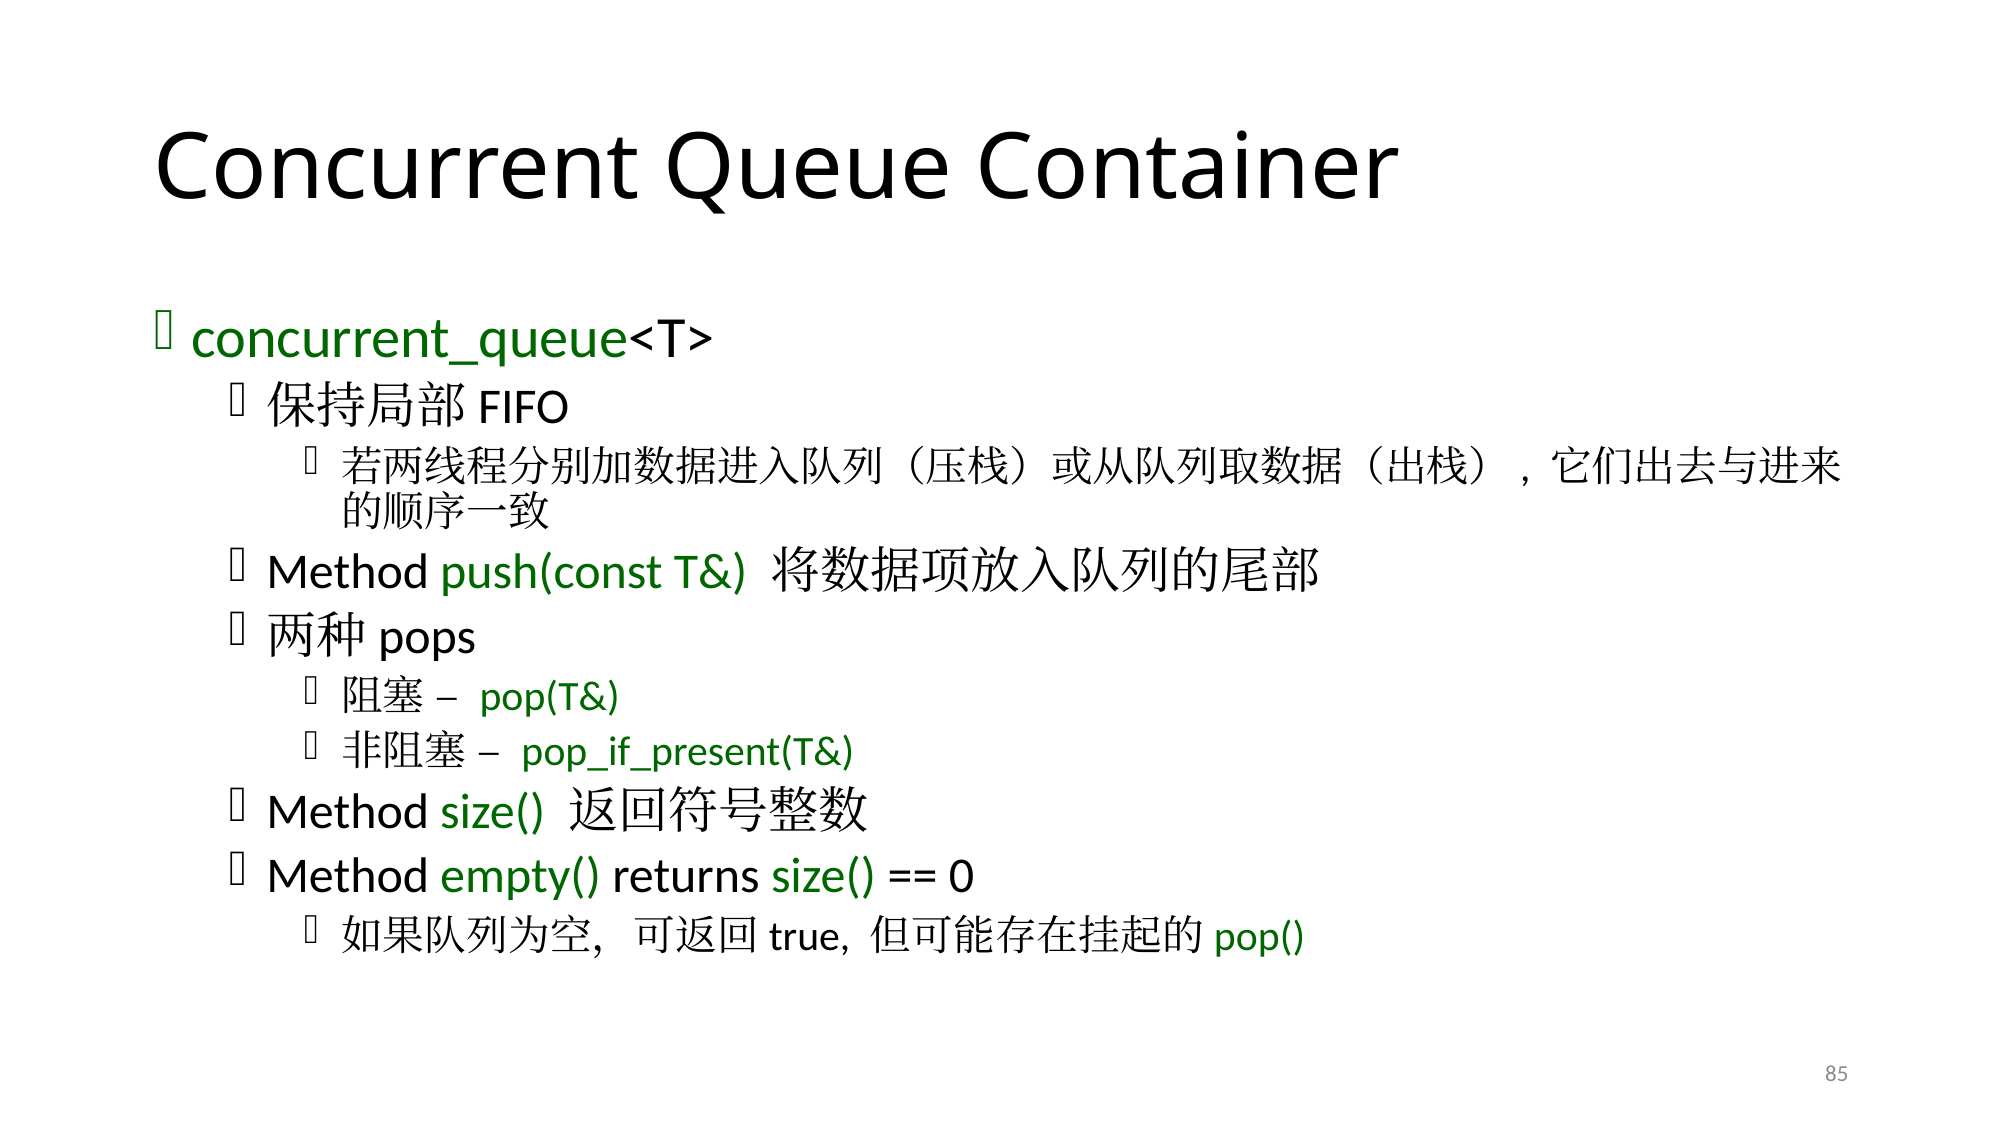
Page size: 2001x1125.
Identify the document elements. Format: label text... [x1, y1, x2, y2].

title Concurrent Queue Container [138, 60, 1864, 278]
slide_number 85 [1413, 1042, 1864, 1103]
list concurrent_queue<T> 保持局部FIFO 若两线程分别加数据进入队列（压栈）或从队列取数据（出栈）, 它们出去与进来的顺序一致 Method push(const T&) 将数据项放入队列的尾部 两种pops 阻塞 – pop(T&) 非阻塞 – pop_if_present(T&) Method size() 返回符号整数 Method empty() returns size() == 0 如果队列为空，可返回true, 但可能存在挂起的pop() [138, 299, 1864, 1014]
